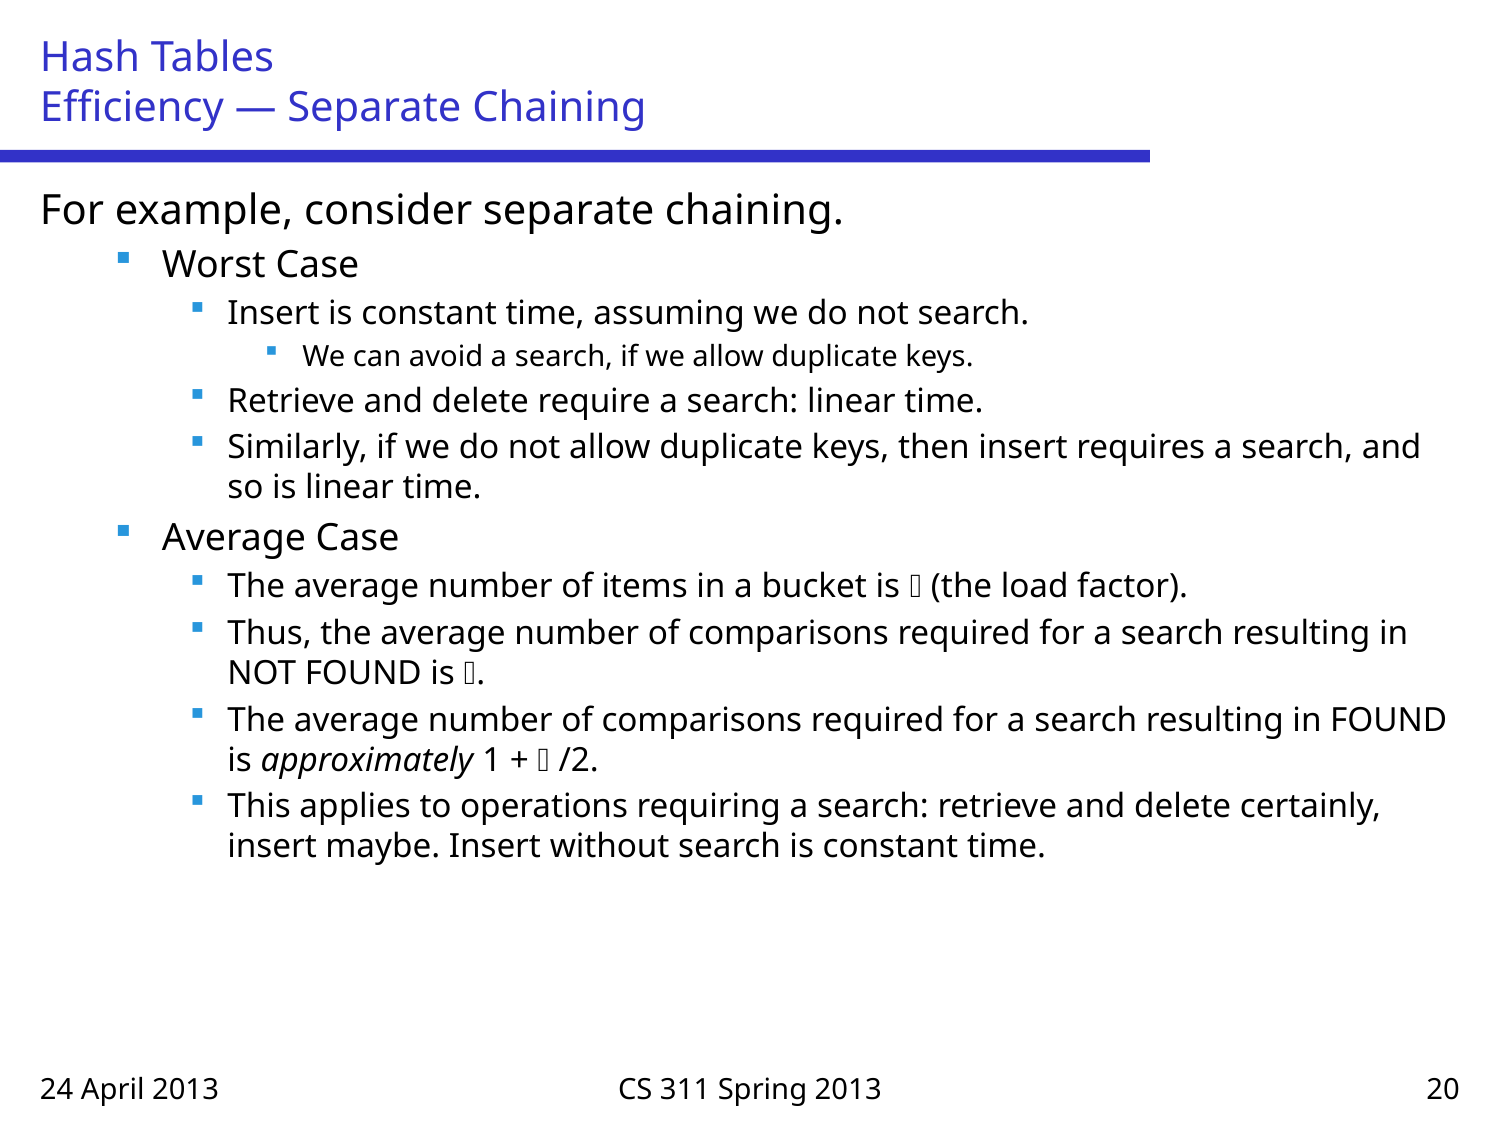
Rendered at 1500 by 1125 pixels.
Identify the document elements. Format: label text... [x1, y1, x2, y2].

footer CS 311 Spring 2013 [387, 1062, 1113, 1113]
title Hash Tables Efficiency — Separate Chaining [24, 24, 1475, 138]
list For example, consider separate chaining. Worst Case Insert is constant time, assuming we do not search. We can avoid a search, if we allow duplicate keys. Retrieve and delete require a search: linear time. Similarly, if we do not allow duplicate keys, then insert requires a search, and so is linear time. Average Case The average number of items in a bucket is  (the load factor). Thus, the average number of comparisons required for a search resulting in NOT FOUND is . The average number of comparisons required for a search resulting in FOUND is approximately 1 +  /2. This applies to operations requiring a search: retrieve and delete certainly, insert maybe. Insert without search is constant time. [24, 174, 1475, 1050]
slide_number 20 [1125, 1062, 1475, 1113]
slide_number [24, 1062, 375, 1113]
